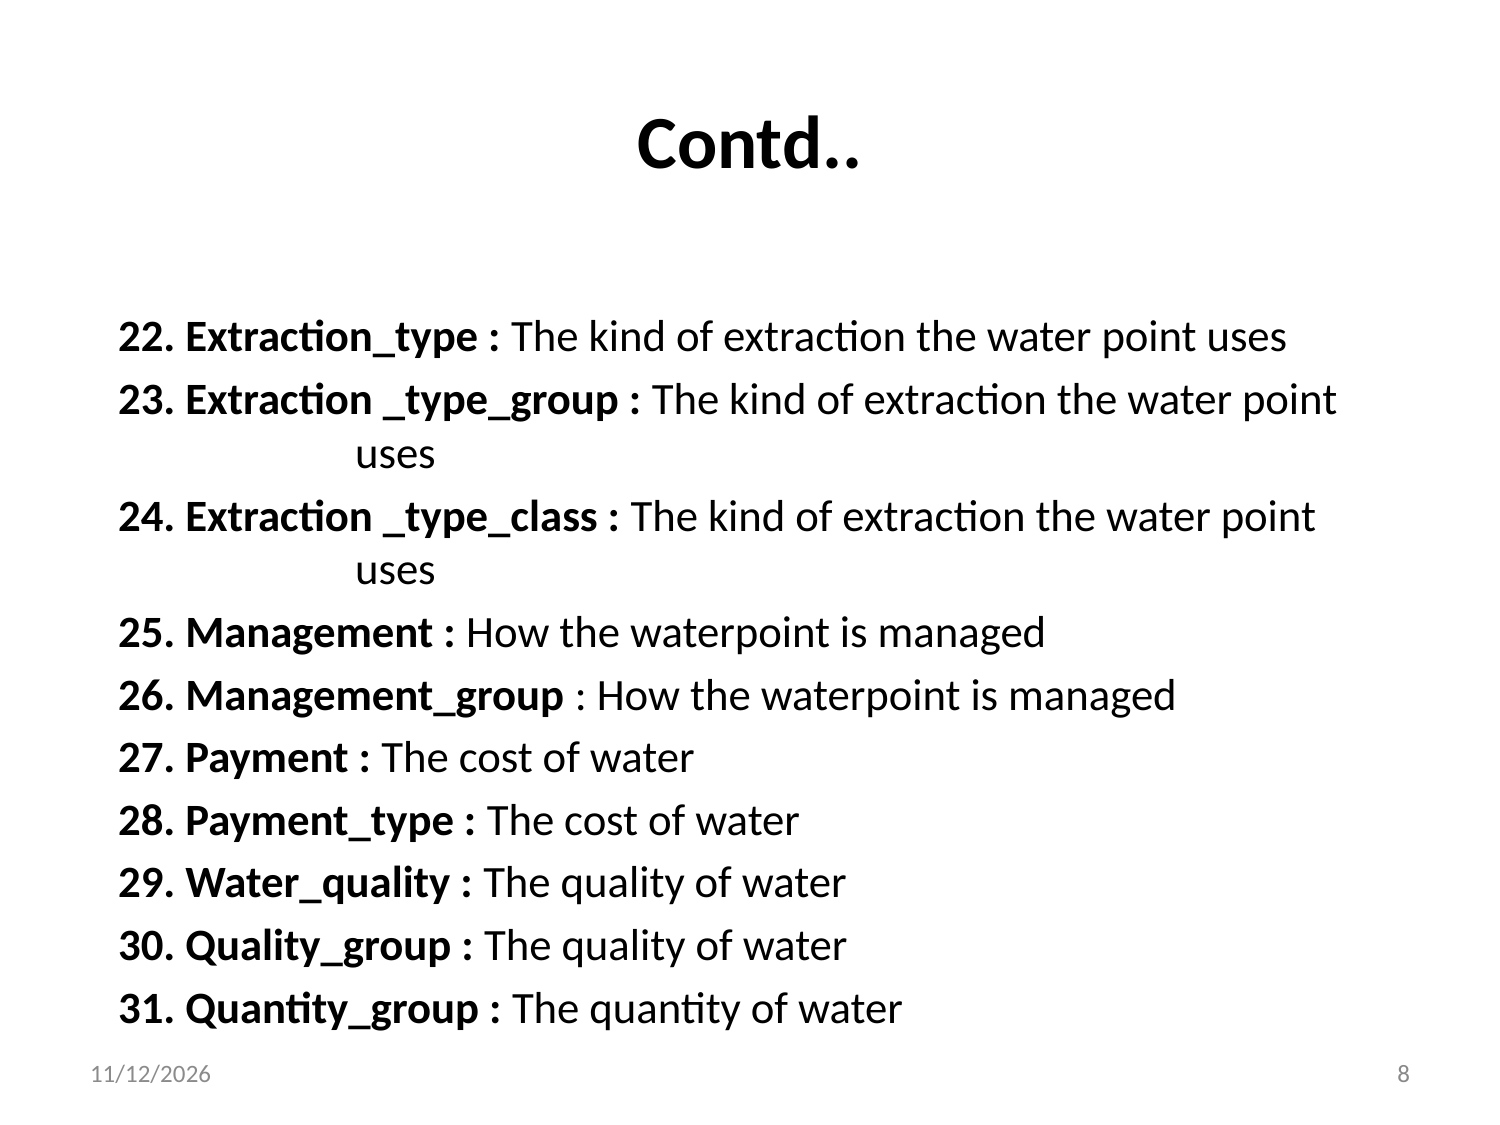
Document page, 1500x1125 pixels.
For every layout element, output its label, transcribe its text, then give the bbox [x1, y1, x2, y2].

title Contd.. [75, 45, 1425, 233]
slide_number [75, 1042, 425, 1103]
slide_number 8 [1074, 1042, 1425, 1103]
list 22. Extraction_type : The kind of extraction the water point uses 23. Extraction _type_group : The kind of extraction the water point uses 24. Extraction _type_class : The kind of extraction the water point uses 25. Management : How the waterpoint is managed 26. Management_group : How the waterpoint is managed 27. Payment : The cost of water 28. Payment_type : The cost of water 29. Water_quality : The quality of water 30. Quality_group : The quality of water 31. Quantity_group : The quantity of water [103, 299, 1426, 1043]
